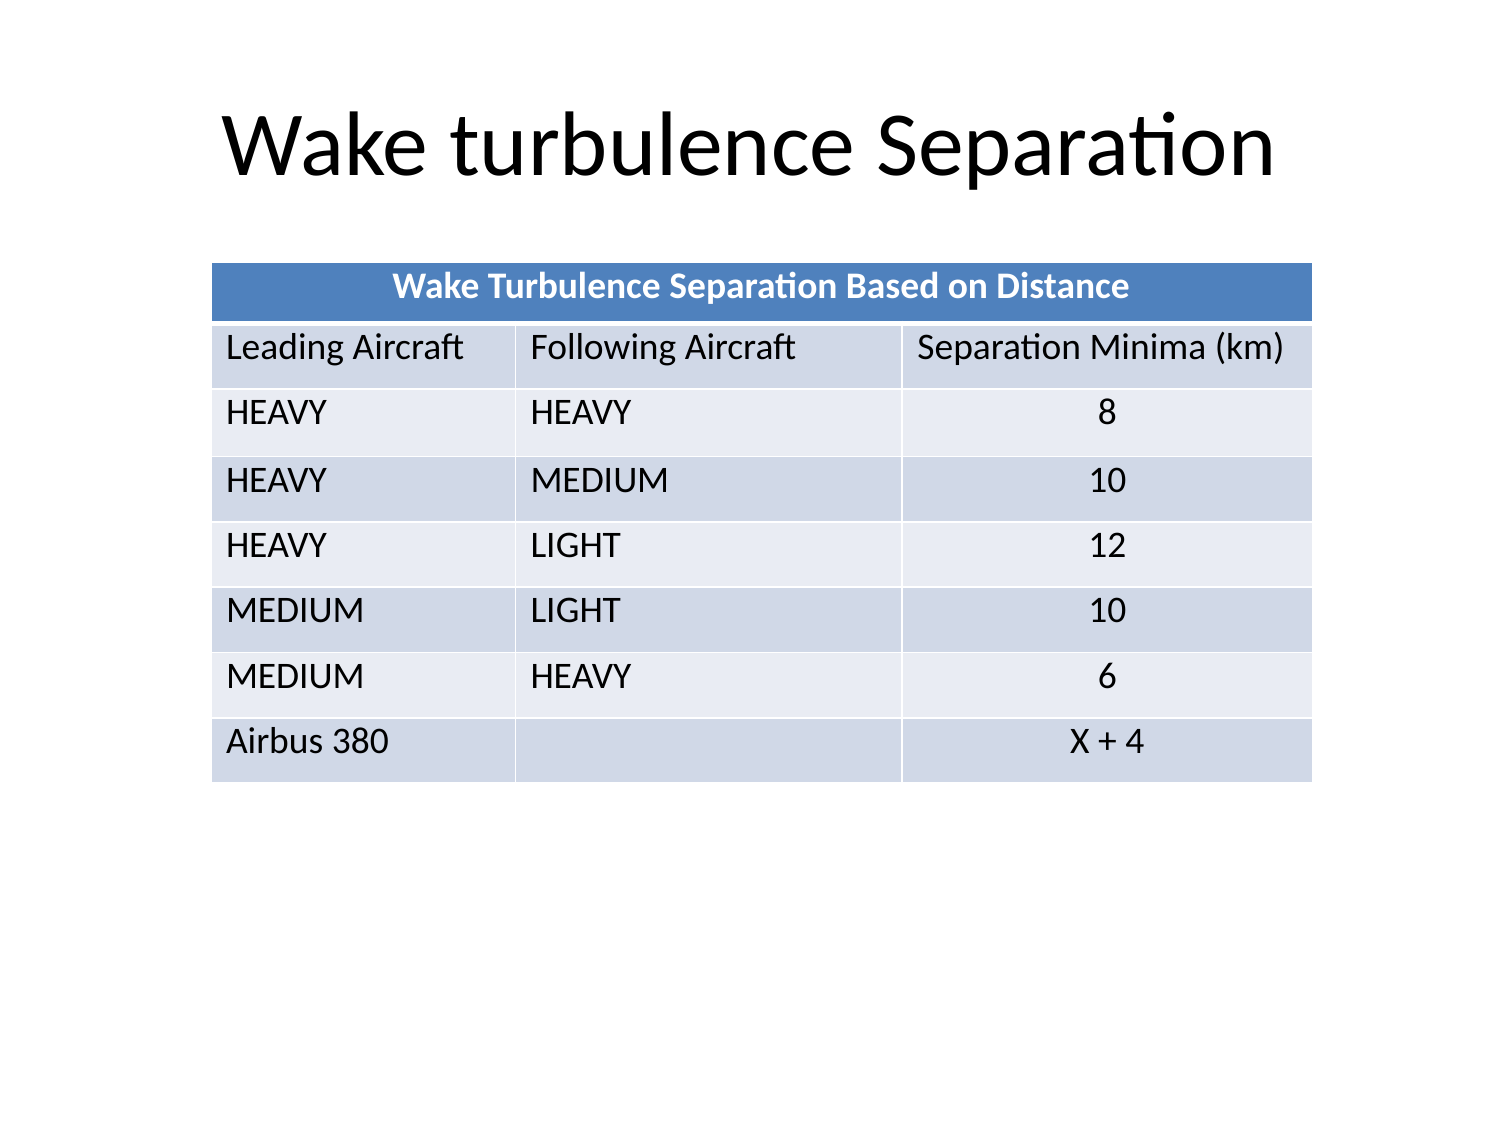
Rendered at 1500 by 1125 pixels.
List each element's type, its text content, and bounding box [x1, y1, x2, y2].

table_cell HEAVY [516, 390, 901, 456]
table_cell 10 [903, 457, 1312, 521]
table_cell Separation Minima (km) [903, 326, 1312, 388]
table_cell HEAVY [516, 653, 901, 717]
table_cell 6 [903, 653, 1312, 717]
table_cell LIGHT [516, 523, 901, 586]
table_cell HEAVY [212, 457, 515, 521]
table_cell 10 [903, 588, 1312, 652]
table_cell MEDIUM [516, 457, 901, 521]
title Wake turbulence Separation [75, 45, 1425, 233]
table_cell 8 [903, 390, 1312, 456]
table_cell Leading Aircraft [212, 326, 515, 388]
table_cell HEAVY [212, 390, 515, 456]
table_cell HEAVY [212, 523, 515, 586]
table_cell X + 4 [903, 719, 1312, 782]
table_cell Following Aircraft [516, 326, 901, 388]
table_cell 12 [903, 523, 1312, 586]
table_cell [516, 719, 901, 782]
table_cell Airbus 380 [212, 719, 515, 782]
table_cell LIGHT [516, 588, 901, 652]
table_cell MEDIUM [212, 653, 515, 717]
table_cell MEDIUM [212, 588, 515, 652]
table_header Wake Turbulence Separation Based on Distance [212, 263, 1312, 321]
